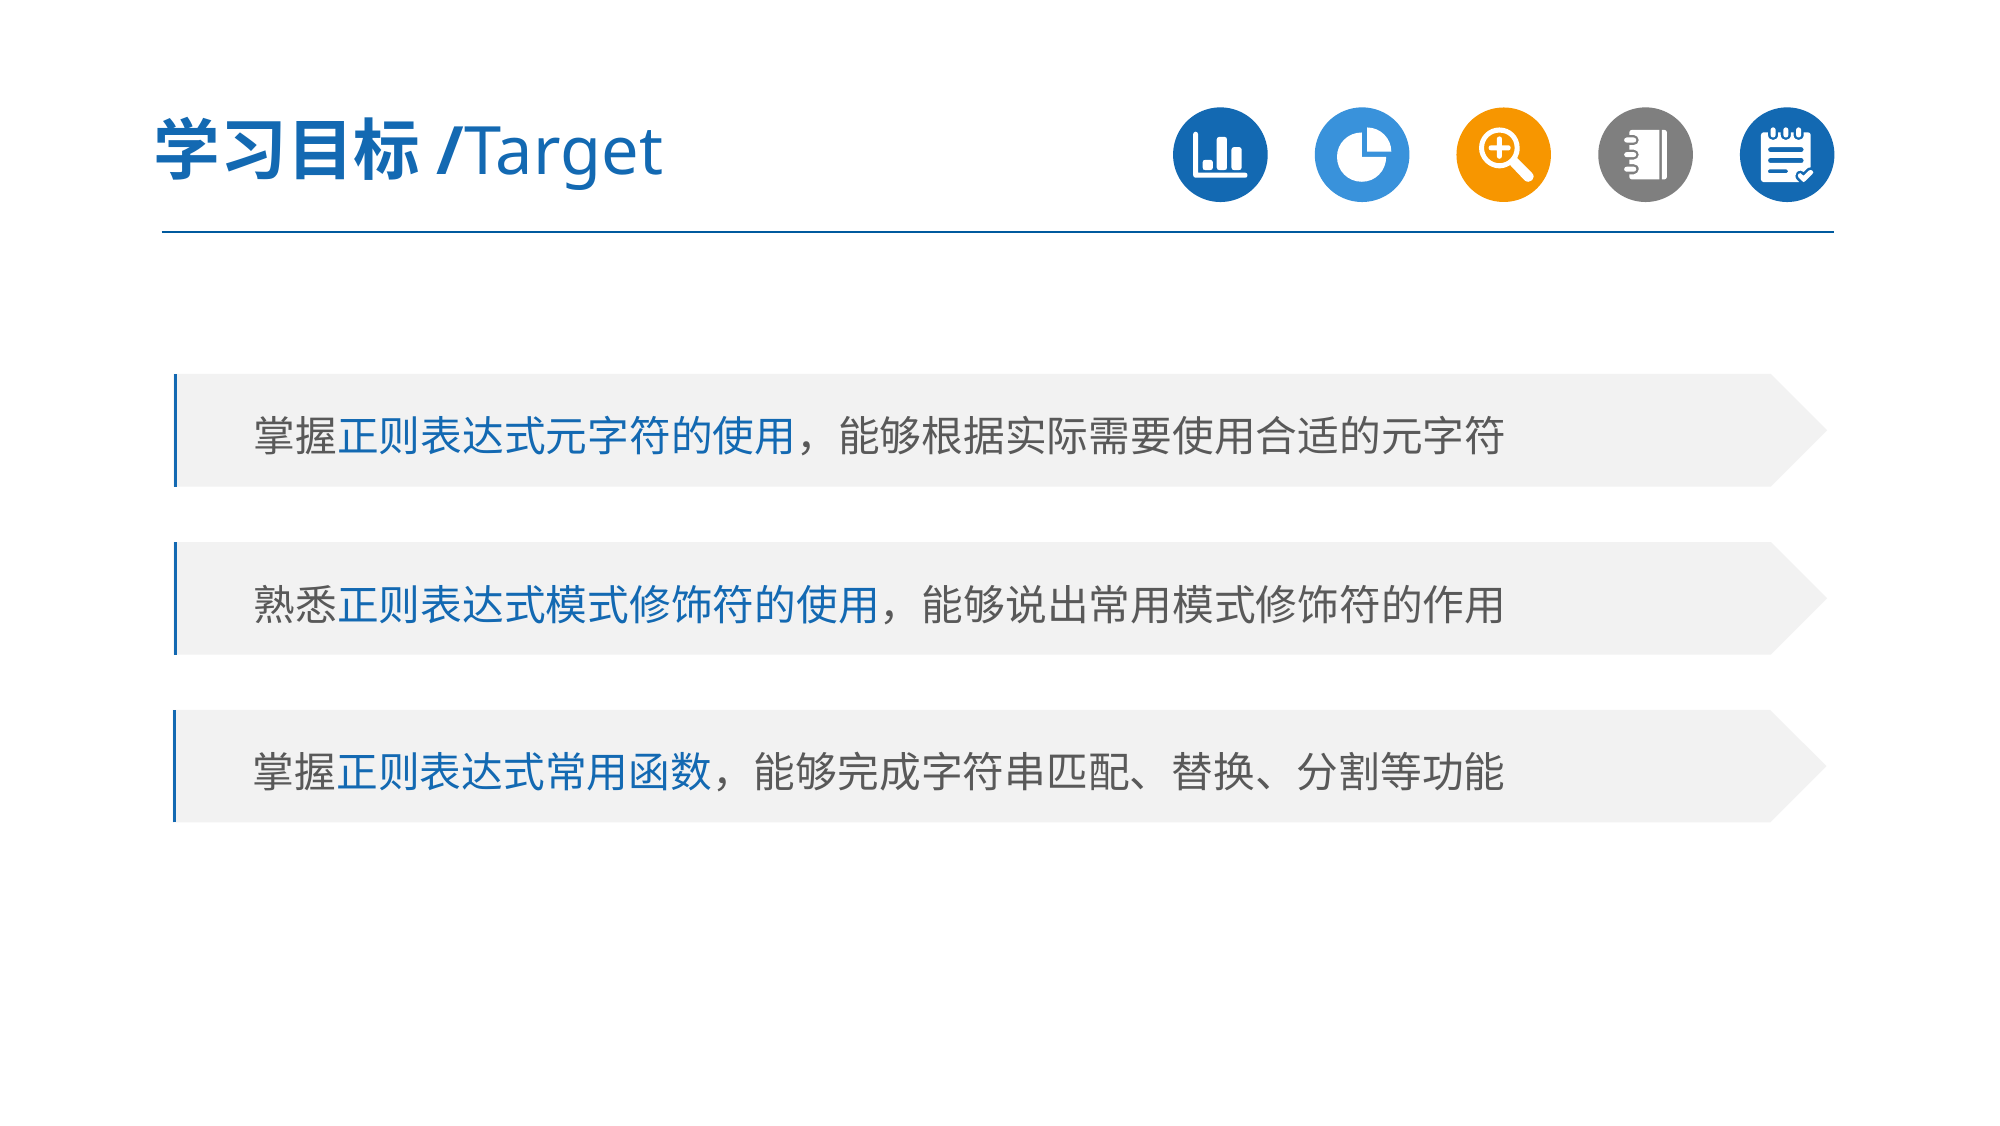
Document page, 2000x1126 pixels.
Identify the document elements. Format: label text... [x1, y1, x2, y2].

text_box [173, 541, 1828, 655]
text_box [172, 709, 1827, 823]
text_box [173, 373, 1828, 487]
text_box 学习目标/Target [133, 93, 918, 203]
